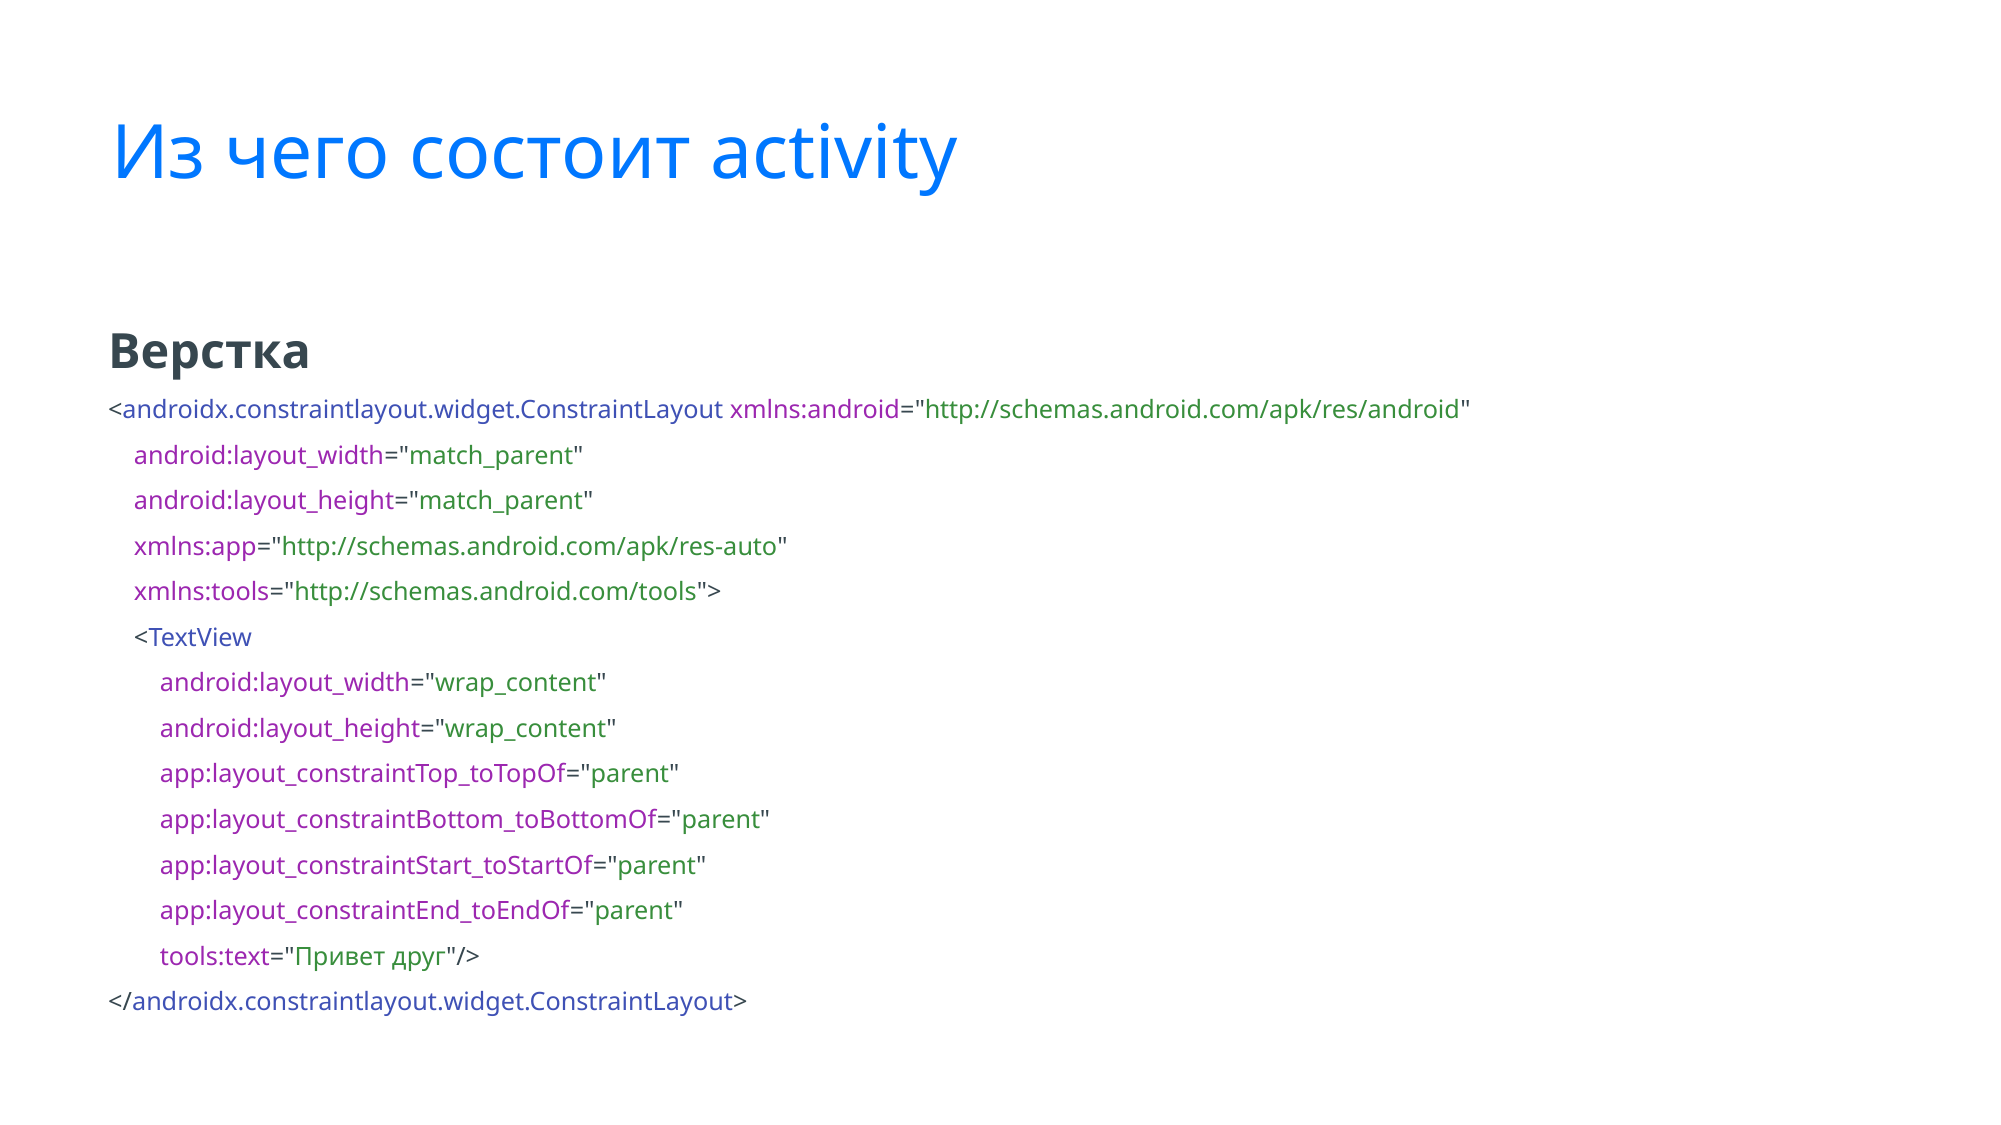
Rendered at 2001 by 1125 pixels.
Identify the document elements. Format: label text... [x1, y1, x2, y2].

title Из чего состоит activity [111, 113, 1892, 220]
list Верстка <androidx.constraintlayout.widget.ConstraintLayout xmlns:android="http://schemas.android.com/apk/res/android" android:layout_width="match_parent" android:layout_height="match_parent" xmlns:app="http://schemas.android.com/apk/res-auto" xmlns:tools="http://schemas.android.com/tools"> <TextView android:layout_width="wrap_content" android:layout_height="wrap_content" app:layout_constraintTop_toTopOf="parent" app:layout_constraintBottom_toBottomOf="parent" app:layout_constraintStart_toStartOf="parent" app:layout_constraintEnd_toEndOf="parent" tools:text="Привет друг"/> </androidx.constraintlayout.widget.ConstraintLayout> [108, 290, 1892, 1021]
